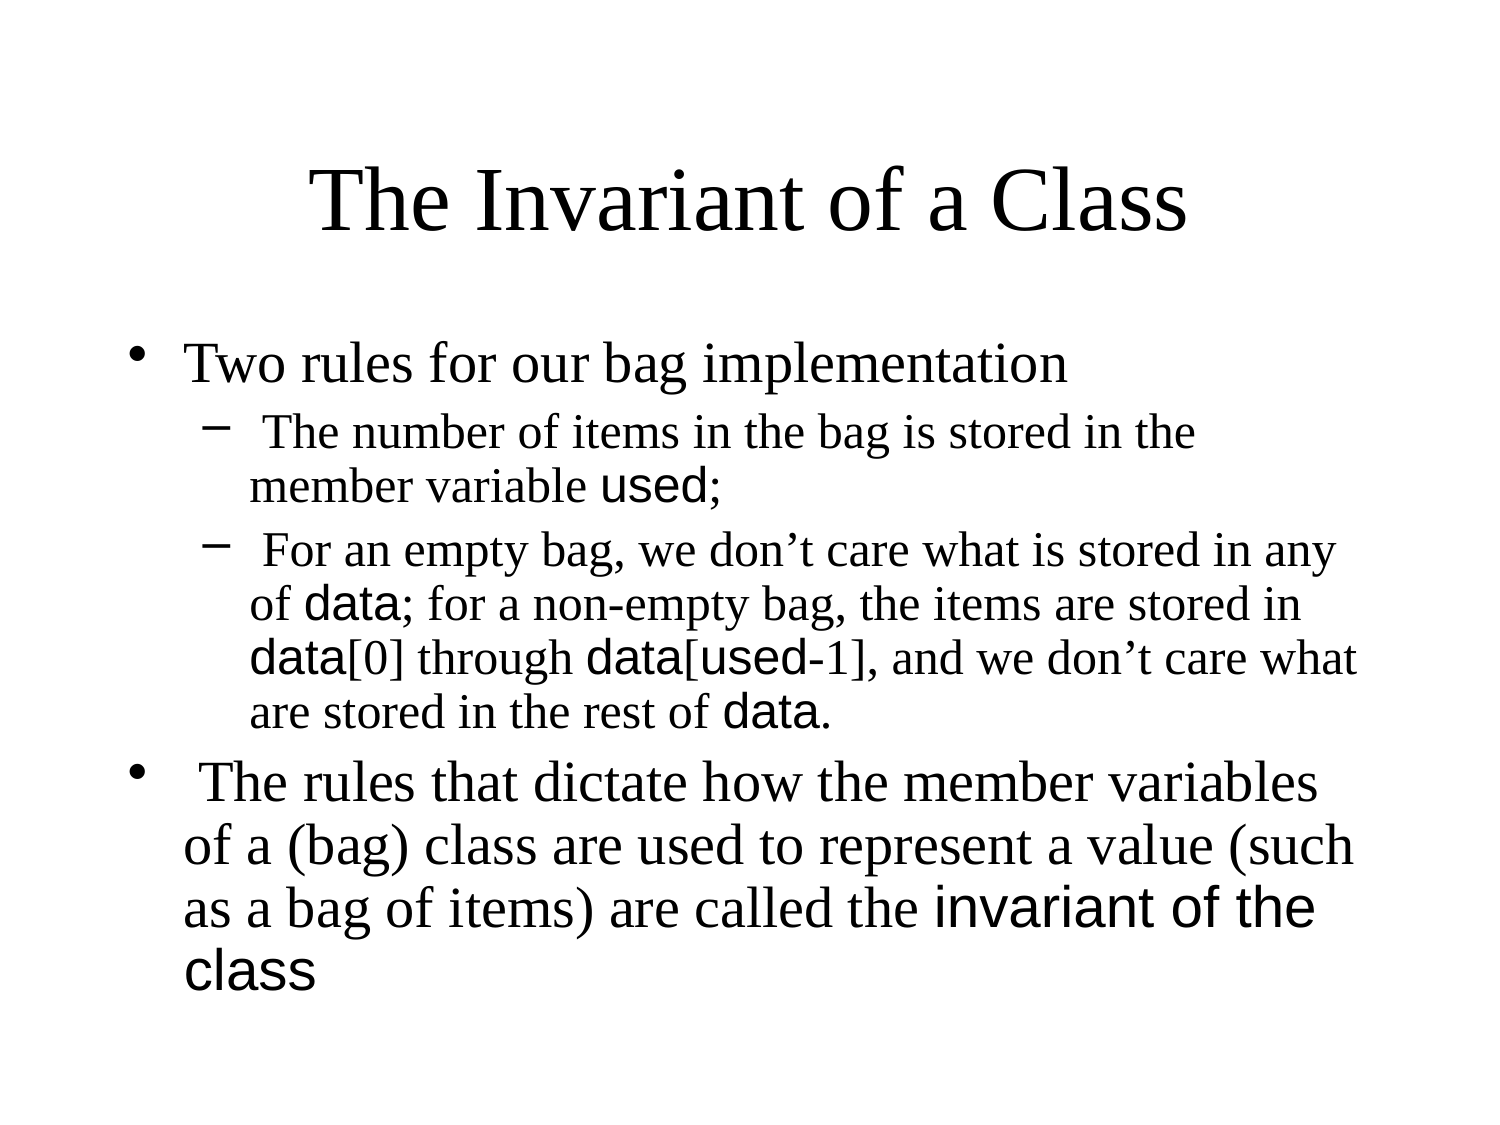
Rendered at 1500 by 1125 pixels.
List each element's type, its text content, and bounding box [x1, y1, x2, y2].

title The Invariant of a Class [112, 99, 1388, 288]
list Two rules for our bag implementation The number of items in the bag is stored in the member variable used; For an empty bag, we don’t care what is stored in any of data; for a non-empty bag, the items are stored in data[0] through data[used-1], and we don’t care what are stored in the rest of data. The rules that dictate how the member variables of a (bag) class are used to represent a value (such as a bag of items) are called the invariant of the class [112, 324, 1388, 1001]
